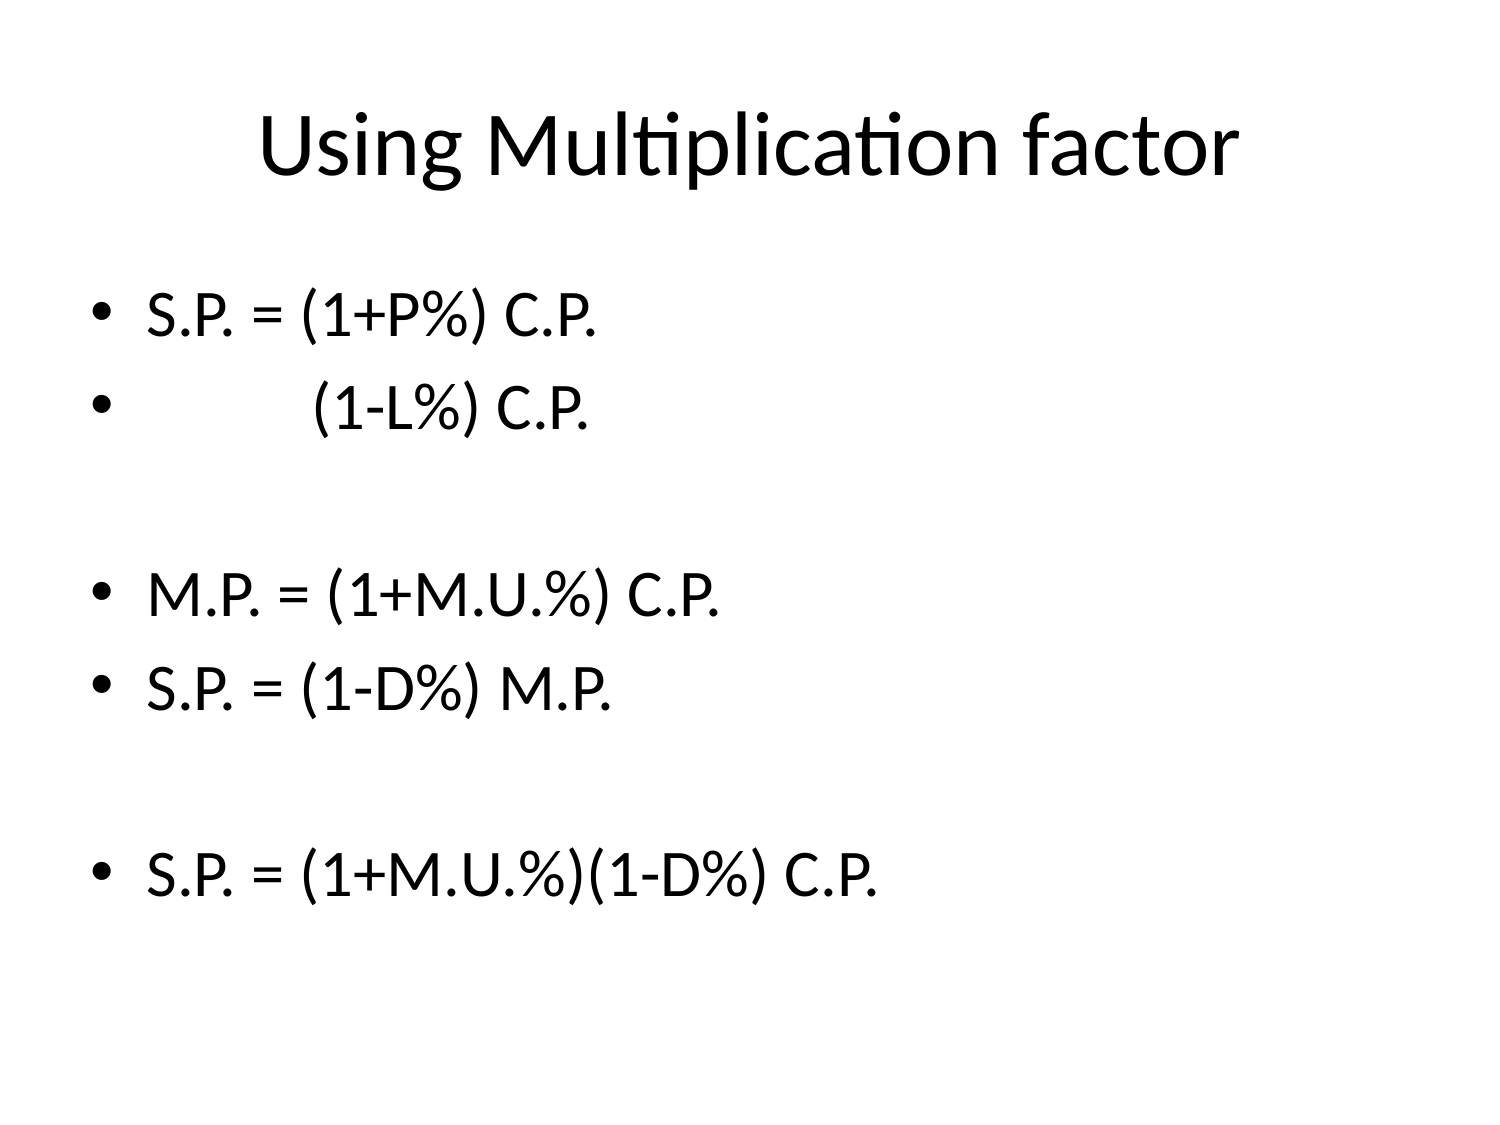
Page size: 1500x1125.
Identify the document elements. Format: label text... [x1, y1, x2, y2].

list S.P. = (1+P%) C.P. (1-L%) C.P. M.P. = (1+M.U.%) C.P. S.P. = (1-D%) M.P. S.P. = (1+M.U.%)(1-D%) C.P. [75, 262, 1425, 1005]
title Using Multiplication factor [75, 45, 1425, 233]
